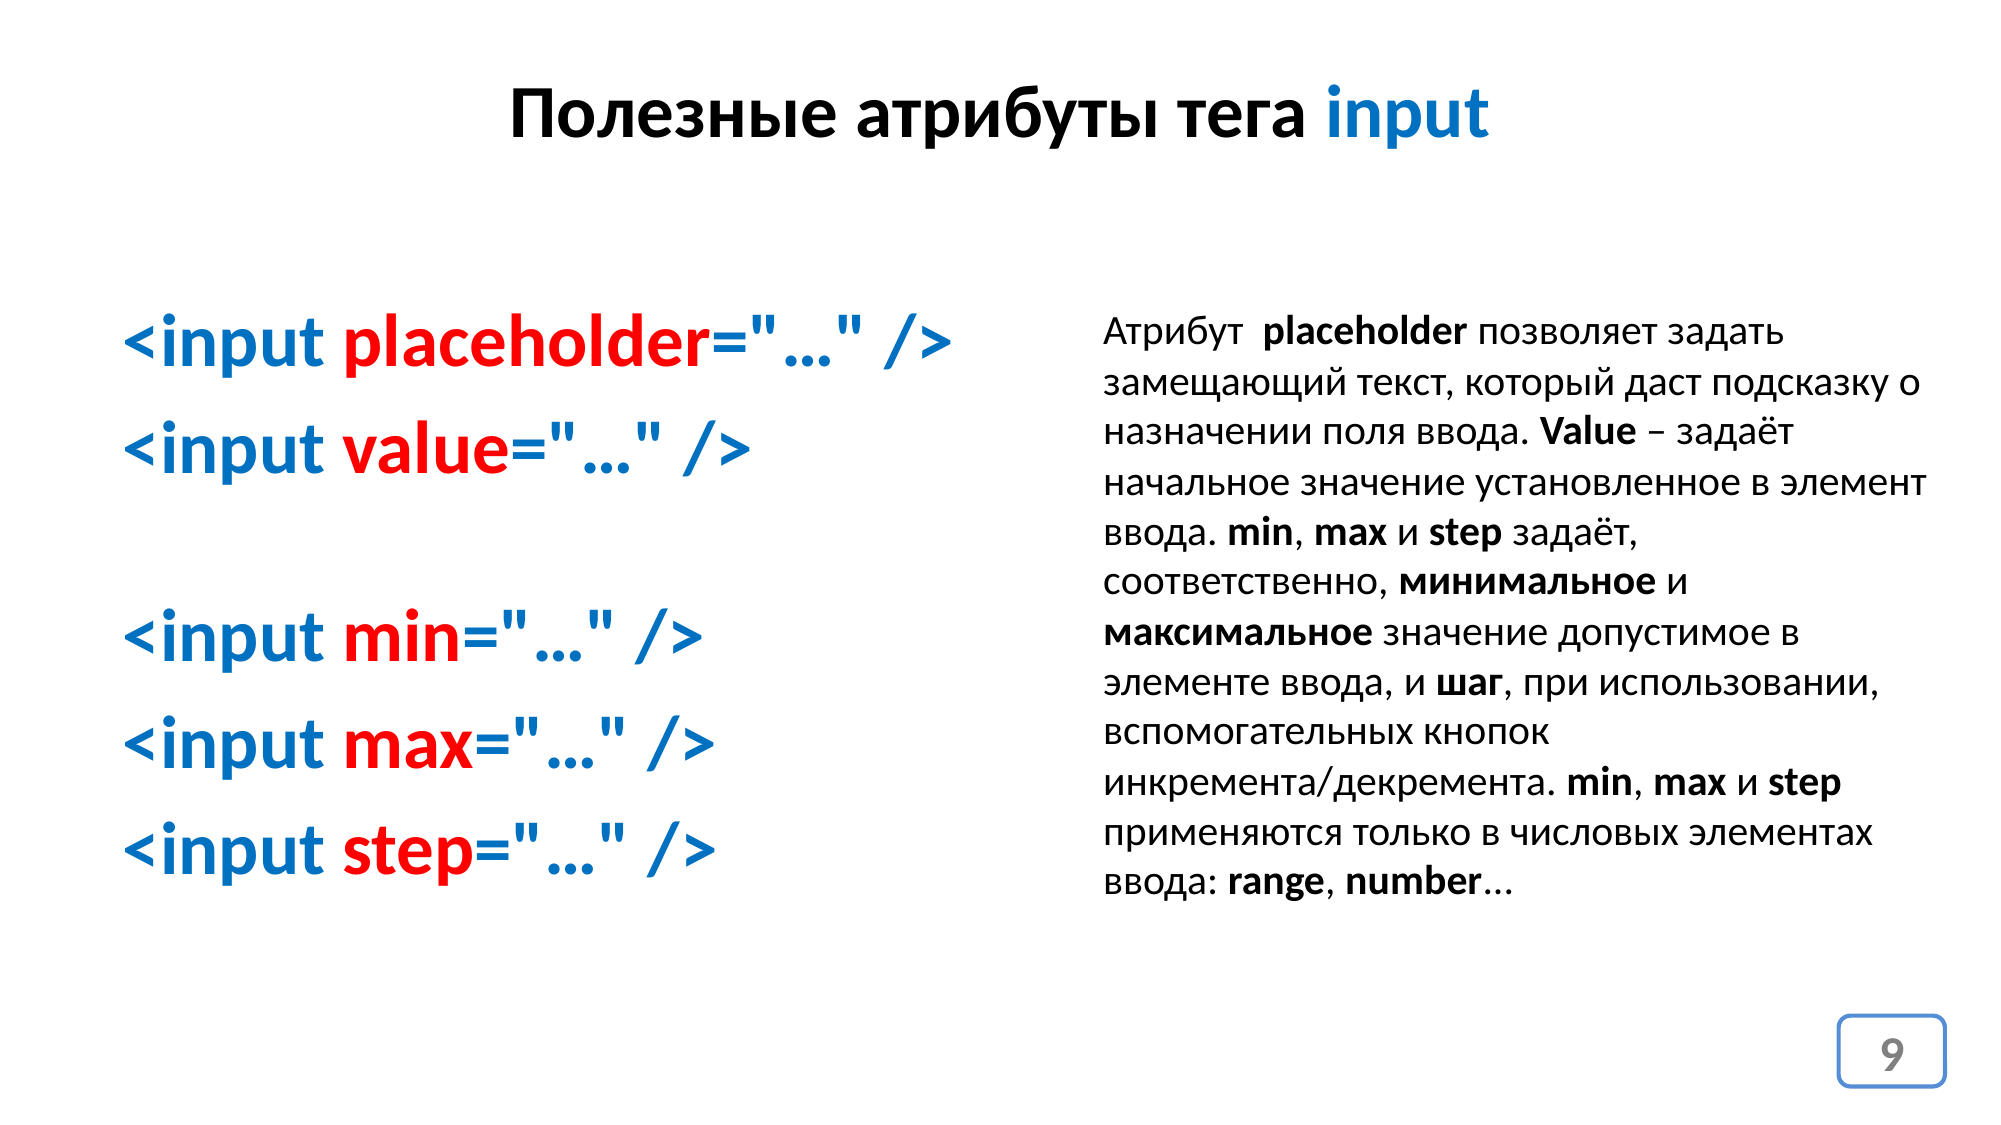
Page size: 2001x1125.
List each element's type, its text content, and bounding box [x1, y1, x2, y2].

text_box Атрибут placeholder позволяет задать замещающий текст, который даст подсказку о назначении поля ввода. Value – задаёт начальное значение установленное в элемент ввода. min, max и step задаёт, соответственно, минимальное и максимальное значение допустимое в элементе ввода, и шаг, при использовании, вспомогательных кнопок инкремента/декремента. min, max и step применяются только в числовых элементах ввода: range, number... [1088, 295, 1945, 911]
text_box Полезные атрибуты тега input [0, 54, 2000, 160]
text_box <input min="…" /> [108, 579, 1024, 685]
text_box <input max="…" /> [108, 685, 1024, 791]
text_box <input step="…" /> [108, 792, 1024, 897]
text_box <input value="…" /> [108, 390, 1024, 496]
text_box 9 [1836, 1013, 1948, 1089]
text_box <input placeholder="…" /> [108, 284, 1024, 390]
